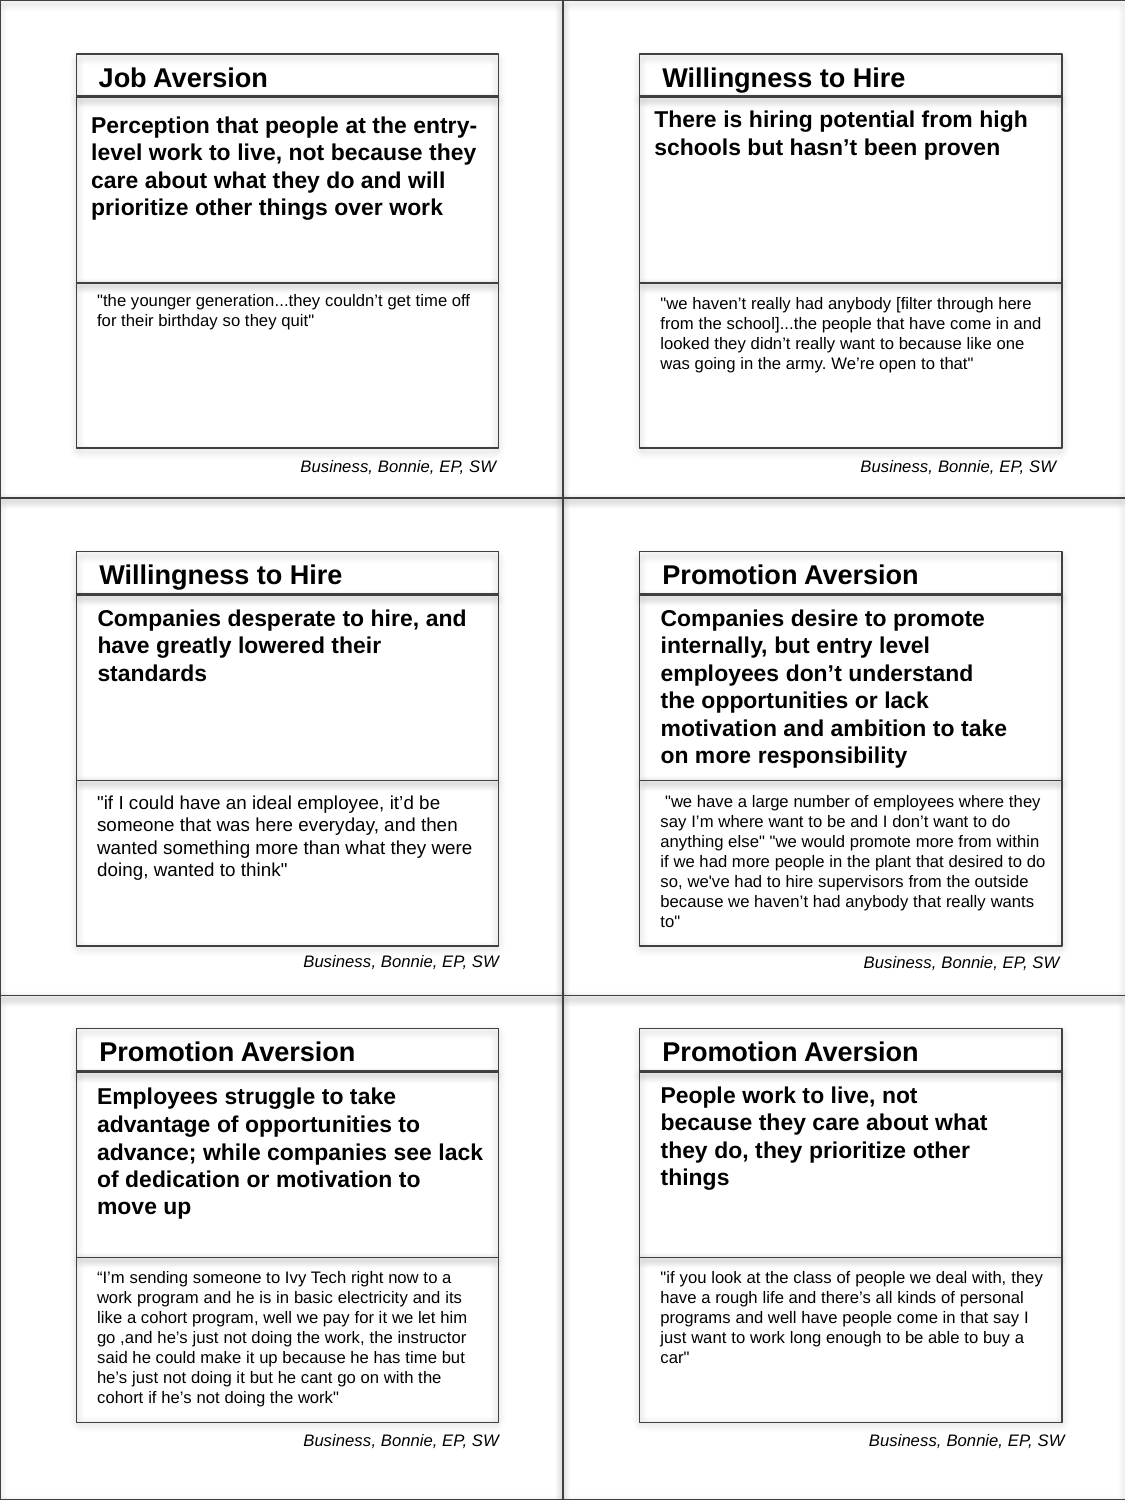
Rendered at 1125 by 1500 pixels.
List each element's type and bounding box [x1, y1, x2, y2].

text_box [562, 995, 1125, 1500]
text_box [0, 497, 561, 994]
text_box [562, 0, 1125, 497]
text_box [0, 995, 561, 1500]
text_box [0, 0, 560, 496]
text_box [562, 497, 1125, 995]
